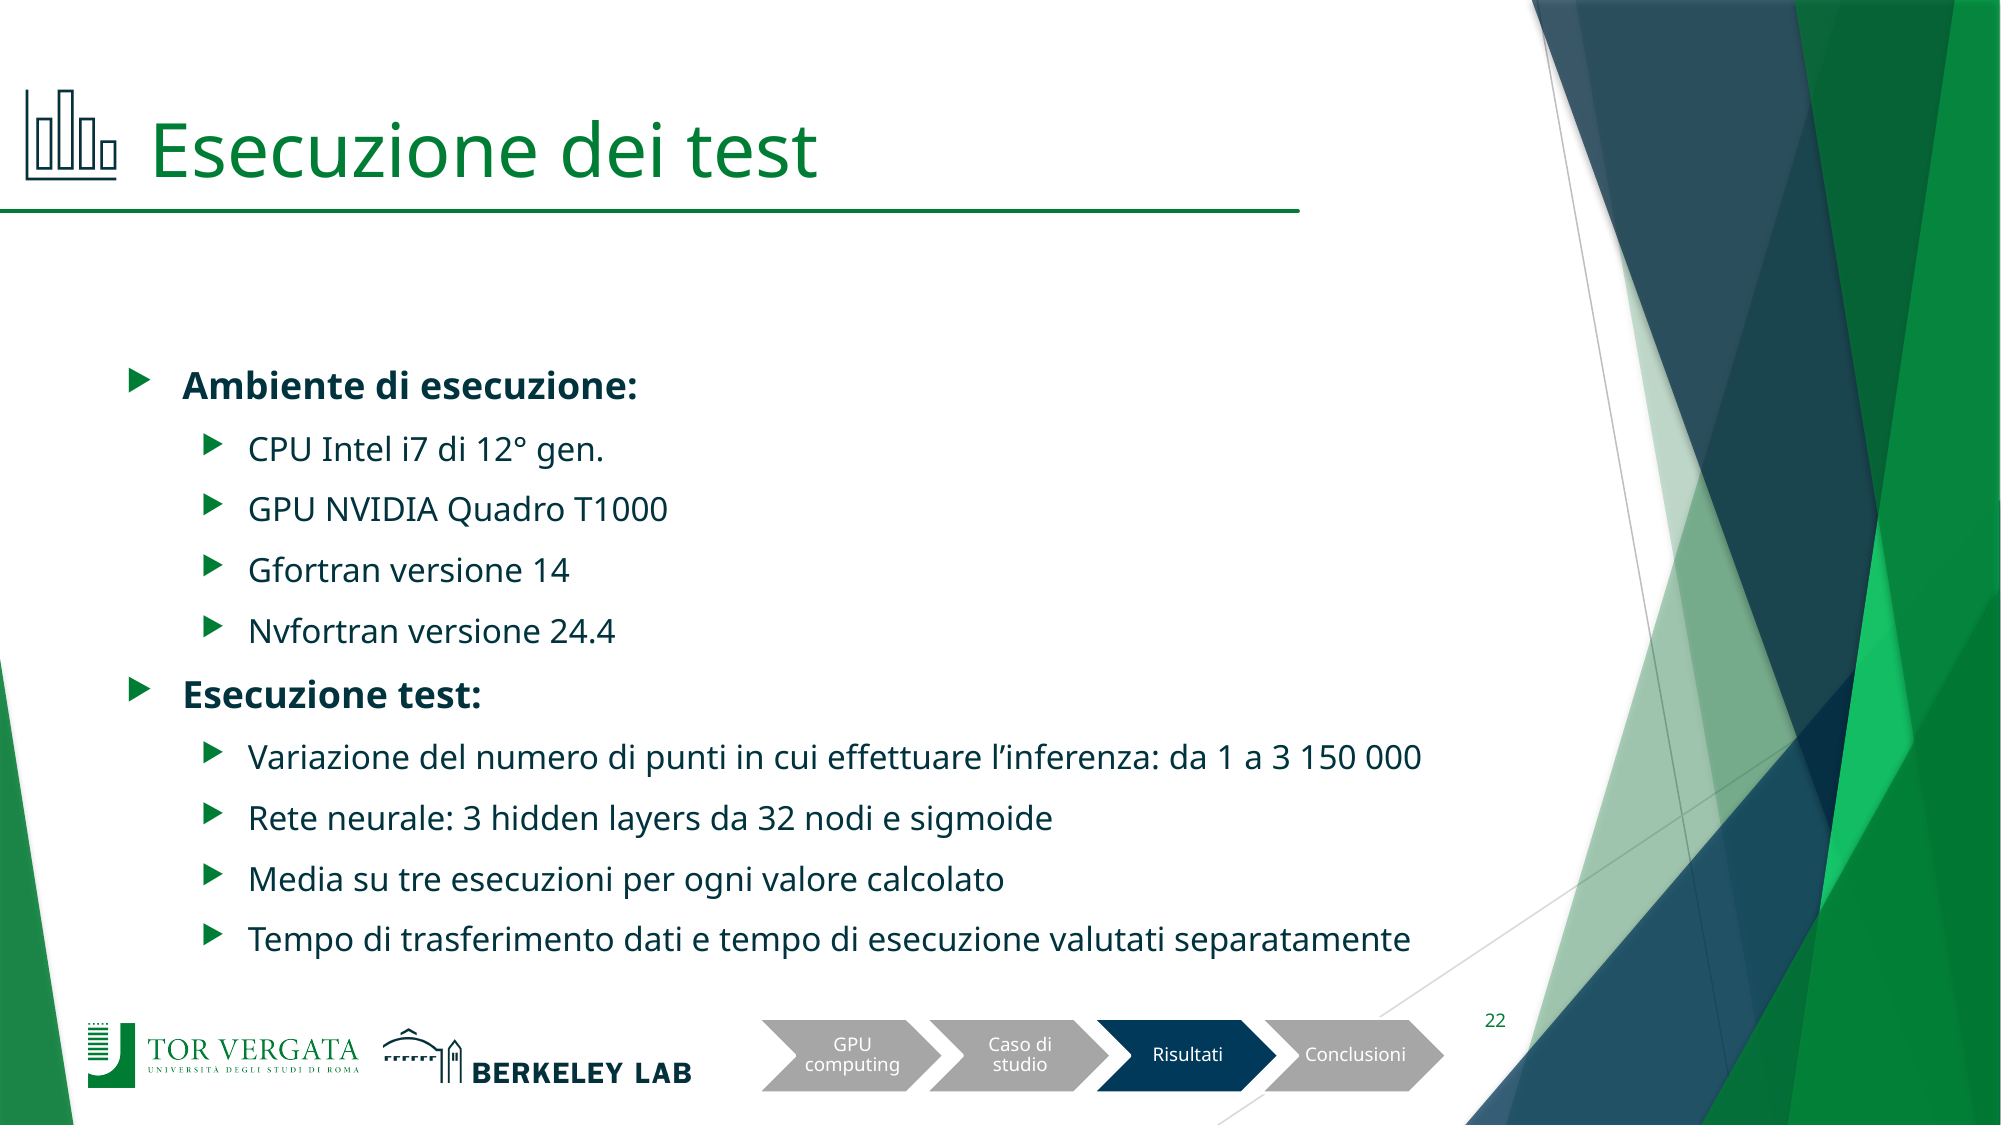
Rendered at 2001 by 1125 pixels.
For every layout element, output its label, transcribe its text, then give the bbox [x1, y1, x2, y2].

title Esecuzione dei test [134, 95, 1545, 312]
picture [363, 1007, 711, 1104]
picture [7, 71, 135, 199]
list Ambiente di esecuzione: CPU Intel i7 di 12° gen. GPU NVIDIA Quadro T1000 Gfortran versione 14 Nvfortran versione 24.4 Esecuzione test: Variazione del numero di punti in cui effettuare l’inferenza: da 1 a 3 150 000 Rete neurale: 3 hidden layers da 32 nodi e sigmoide Media su tre esecuzioni per ogni valore calcolato Tempo di trasferimento dati e tempo di esecuzione valutati separatamente [111, 354, 1522, 992]
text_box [756, 959, 1448, 1125]
picture [88, 1023, 359, 1089]
slide_number 22 [1452, 991, 1522, 1051]
